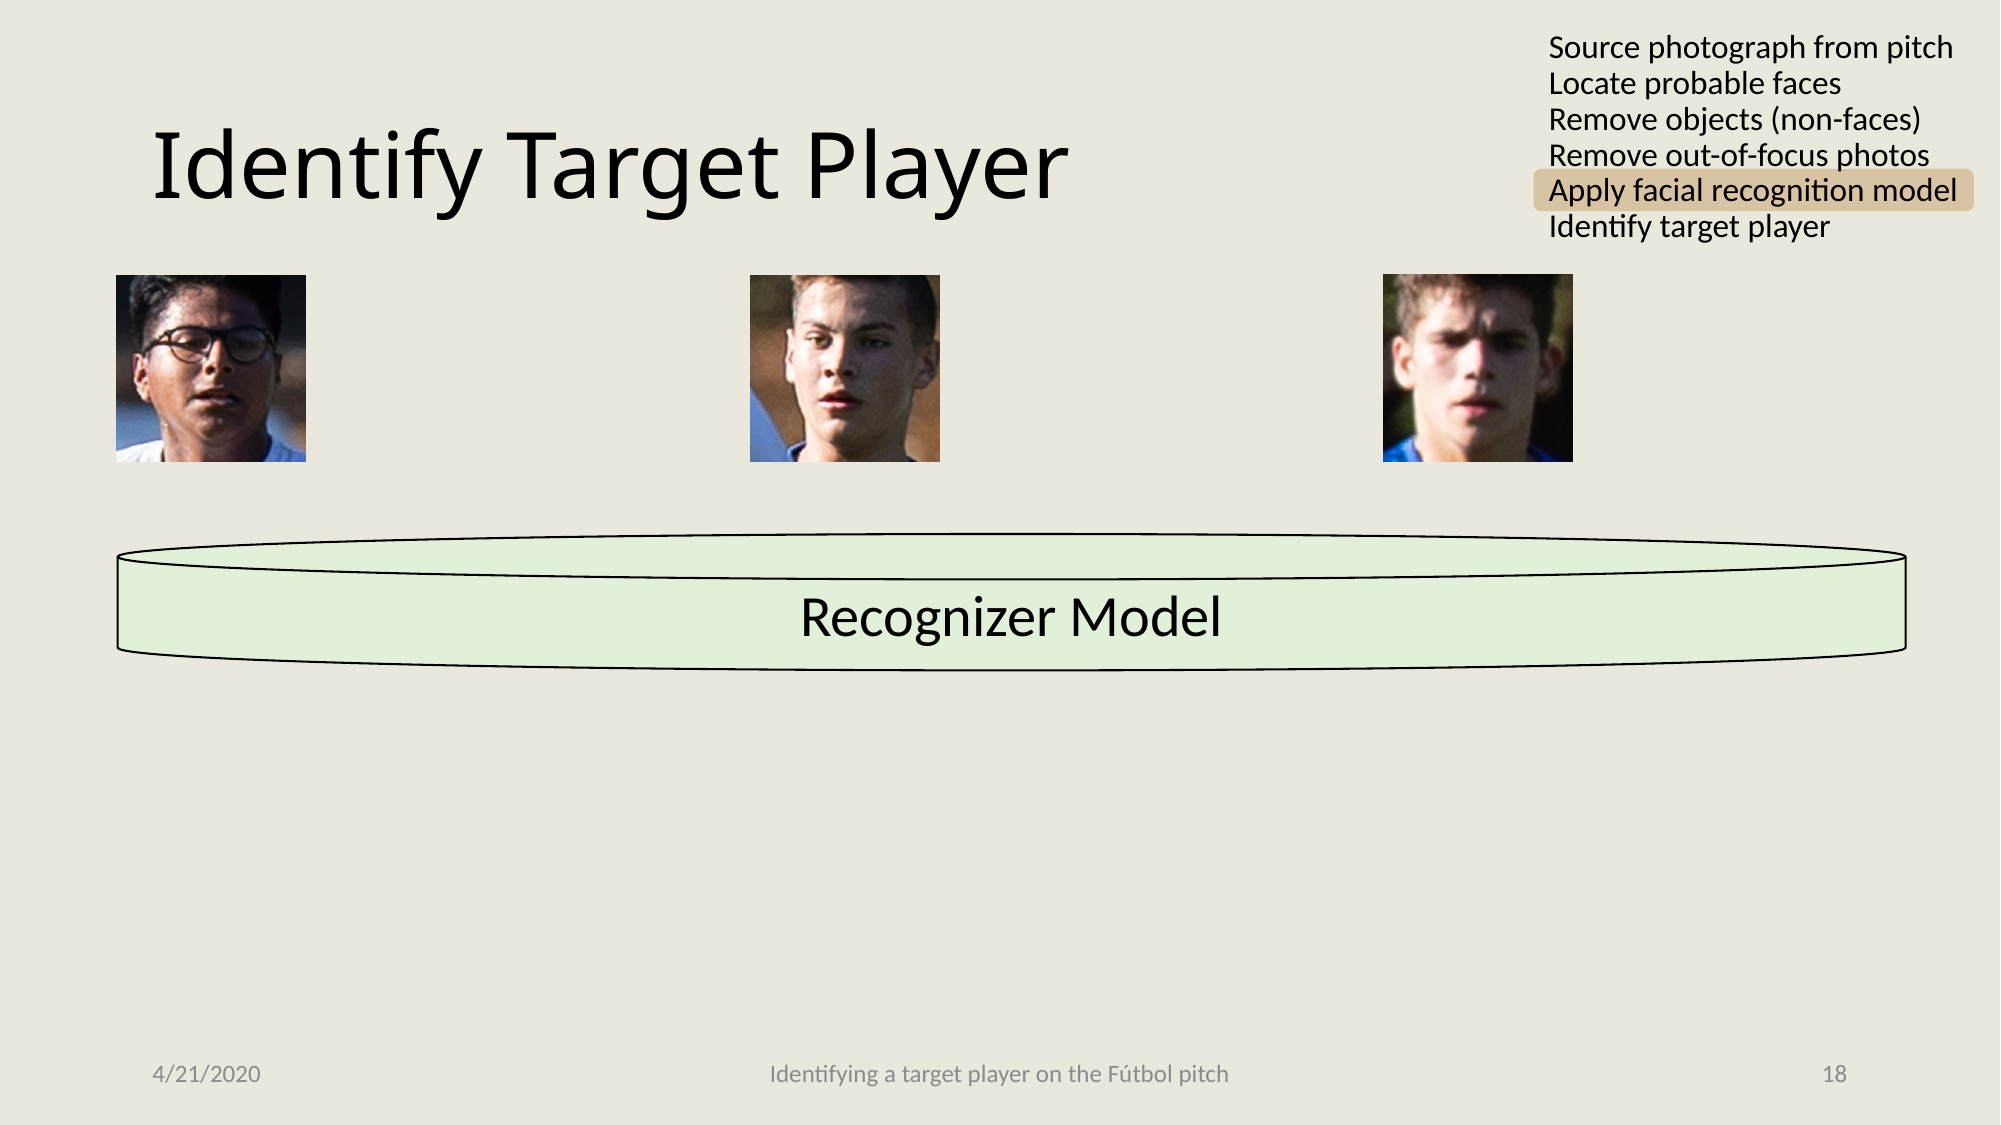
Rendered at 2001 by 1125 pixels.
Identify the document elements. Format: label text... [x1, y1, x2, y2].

slide_number 18 [1412, 1042, 1863, 1103]
text_box Recognizer Model [116, 532, 1907, 672]
footer Identifying a target player on the Fútbol pitch [662, 1042, 1338, 1103]
picture [116, 275, 306, 463]
picture [1383, 274, 1573, 462]
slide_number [137, 1042, 588, 1103]
list Source photograph from pitch Locate probable faces Remove objects (non-faces) Remove out-of-focus photos Apply facial recognition model Identify target player [1533, 22, 1984, 278]
title Identify Target Player [137, 59, 1533, 278]
picture [750, 275, 940, 463]
